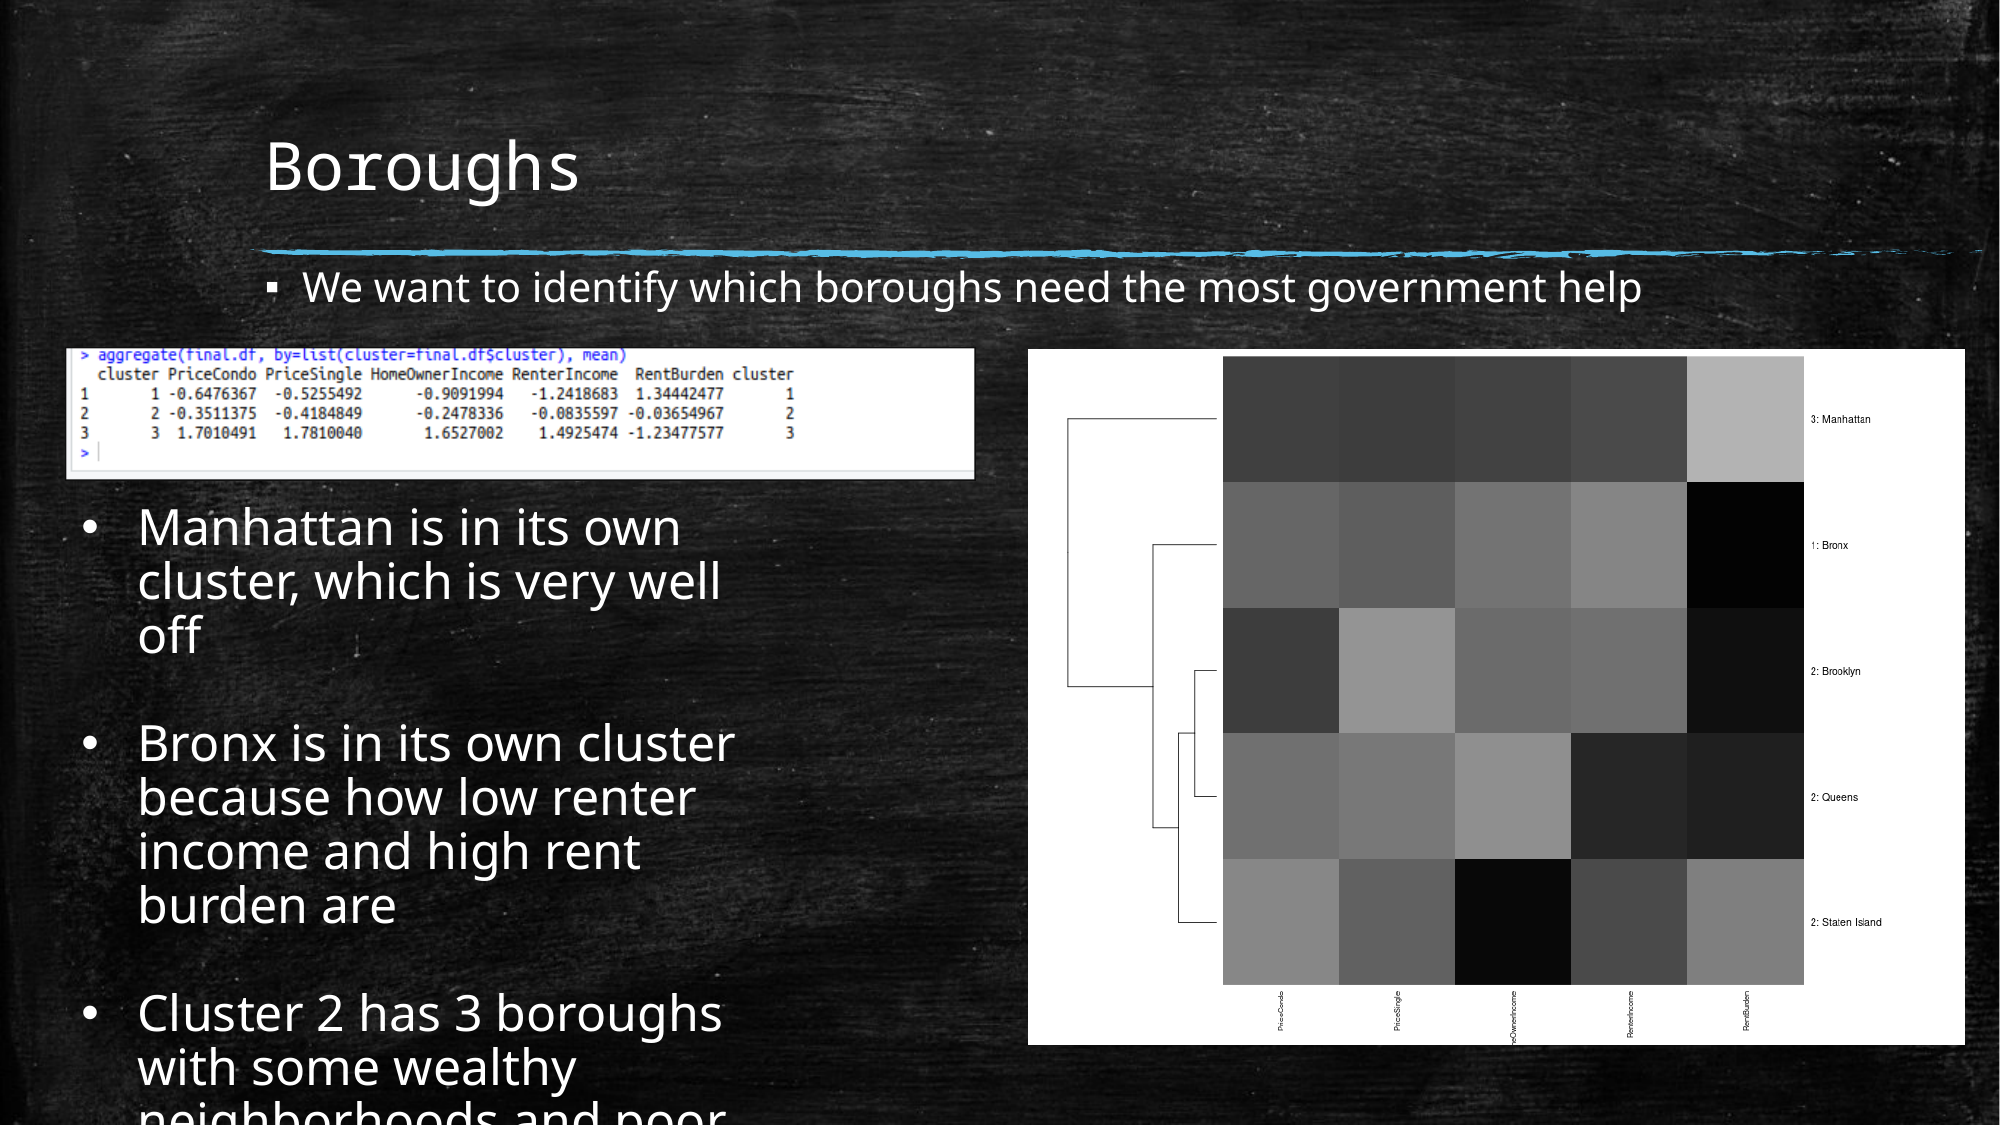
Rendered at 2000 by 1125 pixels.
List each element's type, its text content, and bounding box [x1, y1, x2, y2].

list We want to identify which boroughs need the most government help [249, 259, 1750, 350]
title Boroughs [249, 45, 1750, 213]
text_box Manhattan is in its own cluster, which is very well off Bronx is in its own cluster because how low renter income and high rent burden are Cluster 2 has 3 boroughs with some wealthy neighborhoods and poor neighborhoods – let's take a deeper dive [66, 495, 816, 1125]
picture [1028, 349, 1965, 1045]
picture [65, 347, 976, 481]
